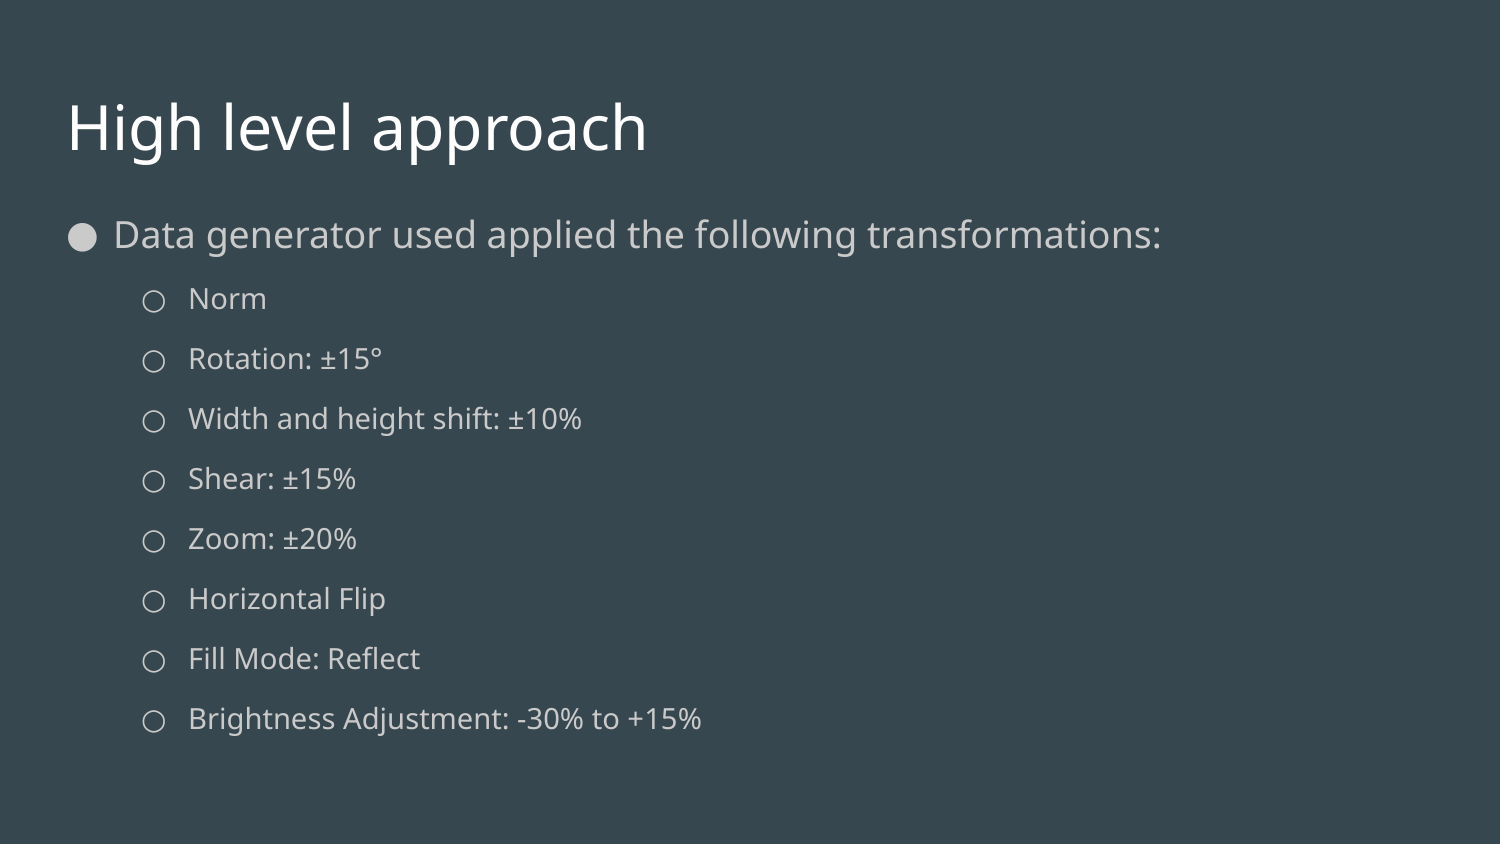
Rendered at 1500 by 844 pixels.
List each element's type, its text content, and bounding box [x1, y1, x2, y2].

title High level approach [51, 72, 1449, 167]
list Data generator used applied the following transformations: Norm Rotation: ±15° Width and height shift: ±10% Shear: ±15% Zoom: ±20% Horizontal Flip Fill Mode: Reflect Brightness Adjustment: -30% to +15% [51, 189, 1449, 750]
